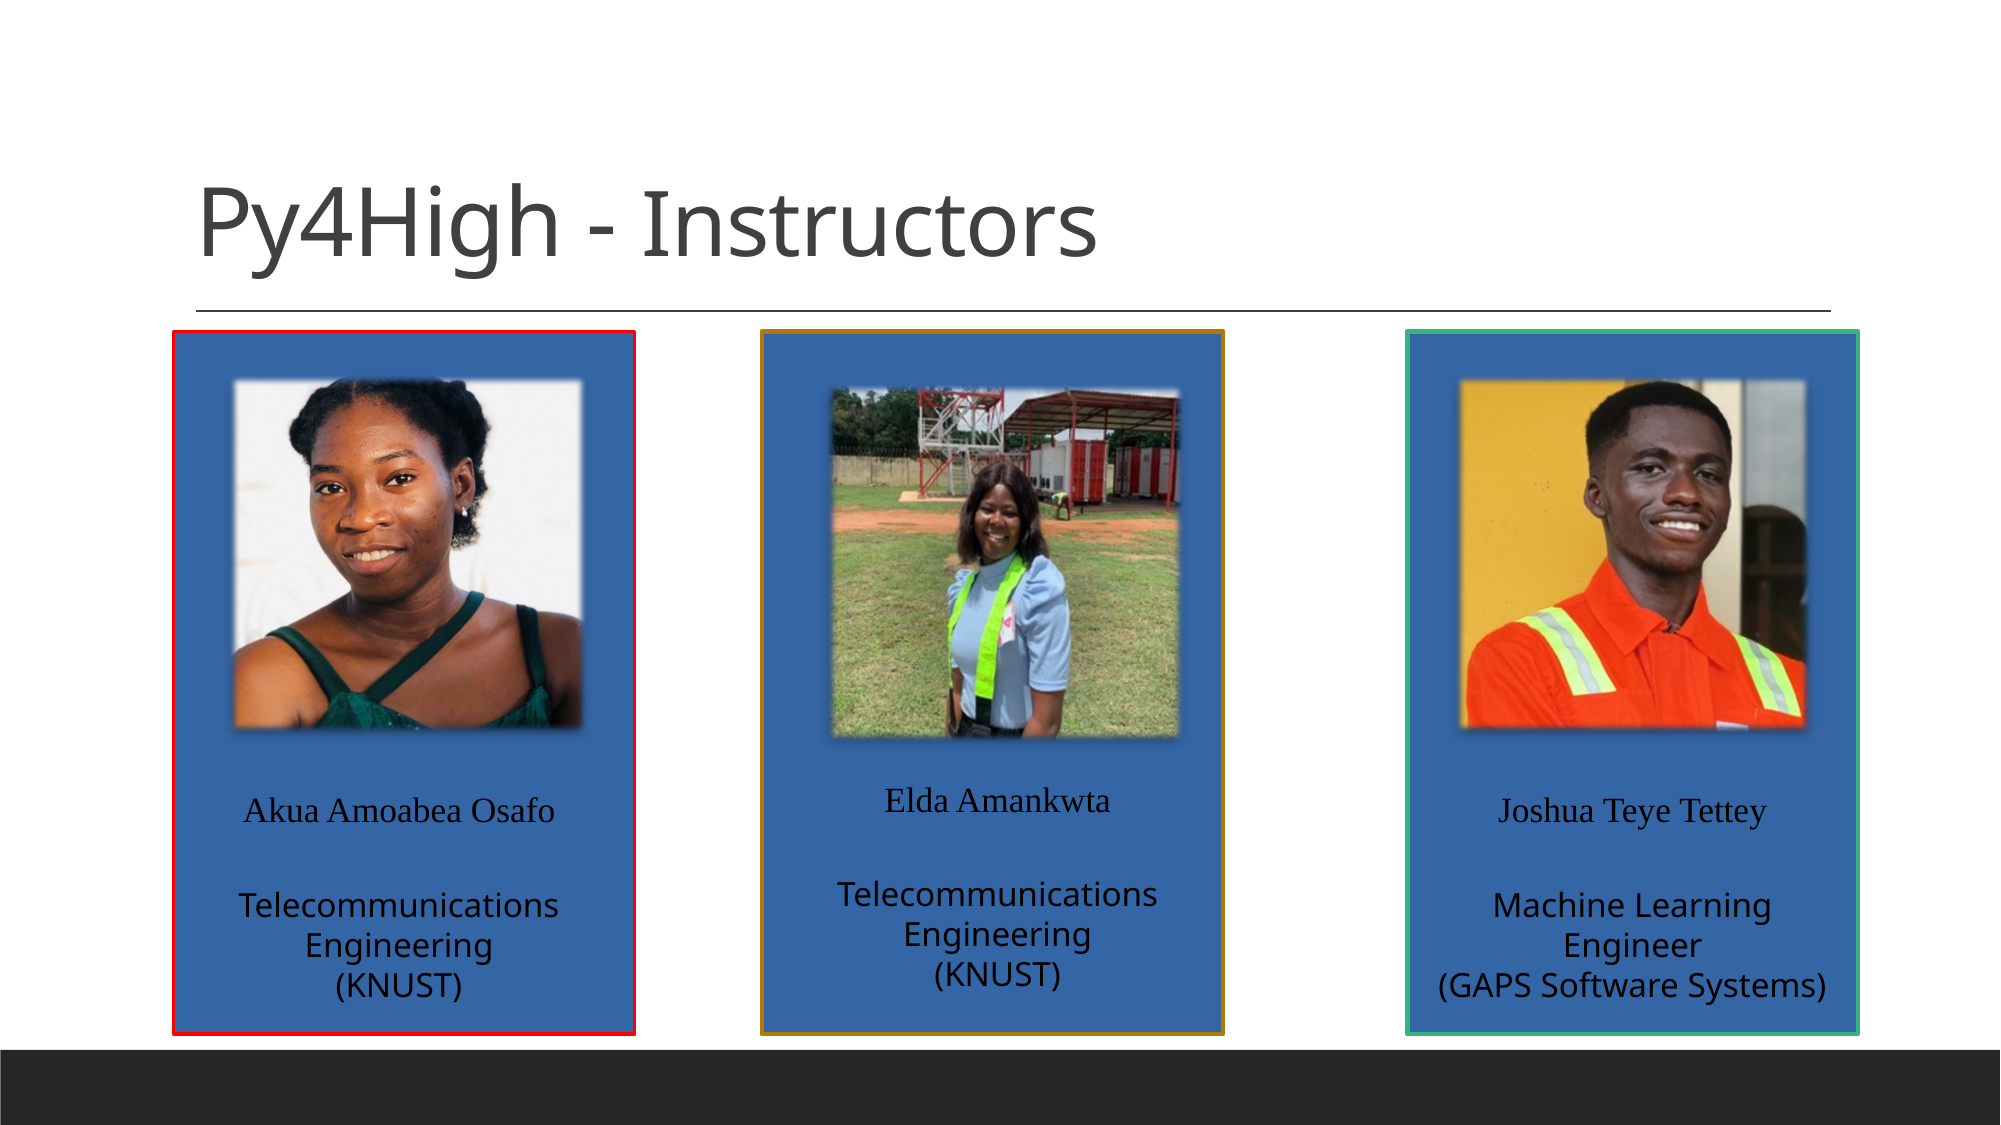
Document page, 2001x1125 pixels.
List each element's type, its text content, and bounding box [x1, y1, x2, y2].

picture [1454, 374, 1812, 733]
text_box Elda Amankwta Telecommunications Engineering (KNUST) [772, 768, 1223, 1003]
text_box [173, 331, 635, 1034]
text_box Akua Amoabea Osafo Telecommunications Engineering (KNUST) [173, 778, 625, 1013]
picture [228, 374, 587, 733]
text_box [1407, 331, 1858, 778]
text_box [761, 331, 1223, 1034]
picture [825, 383, 1185, 742]
text_box Joshua Teye Tettey Machine Learning Engineer (GAPS Software Systems) [1407, 778, 1858, 1013]
title Py4High - Instructors [180, 47, 1830, 285]
text_box [1407, 1013, 1858, 1034]
